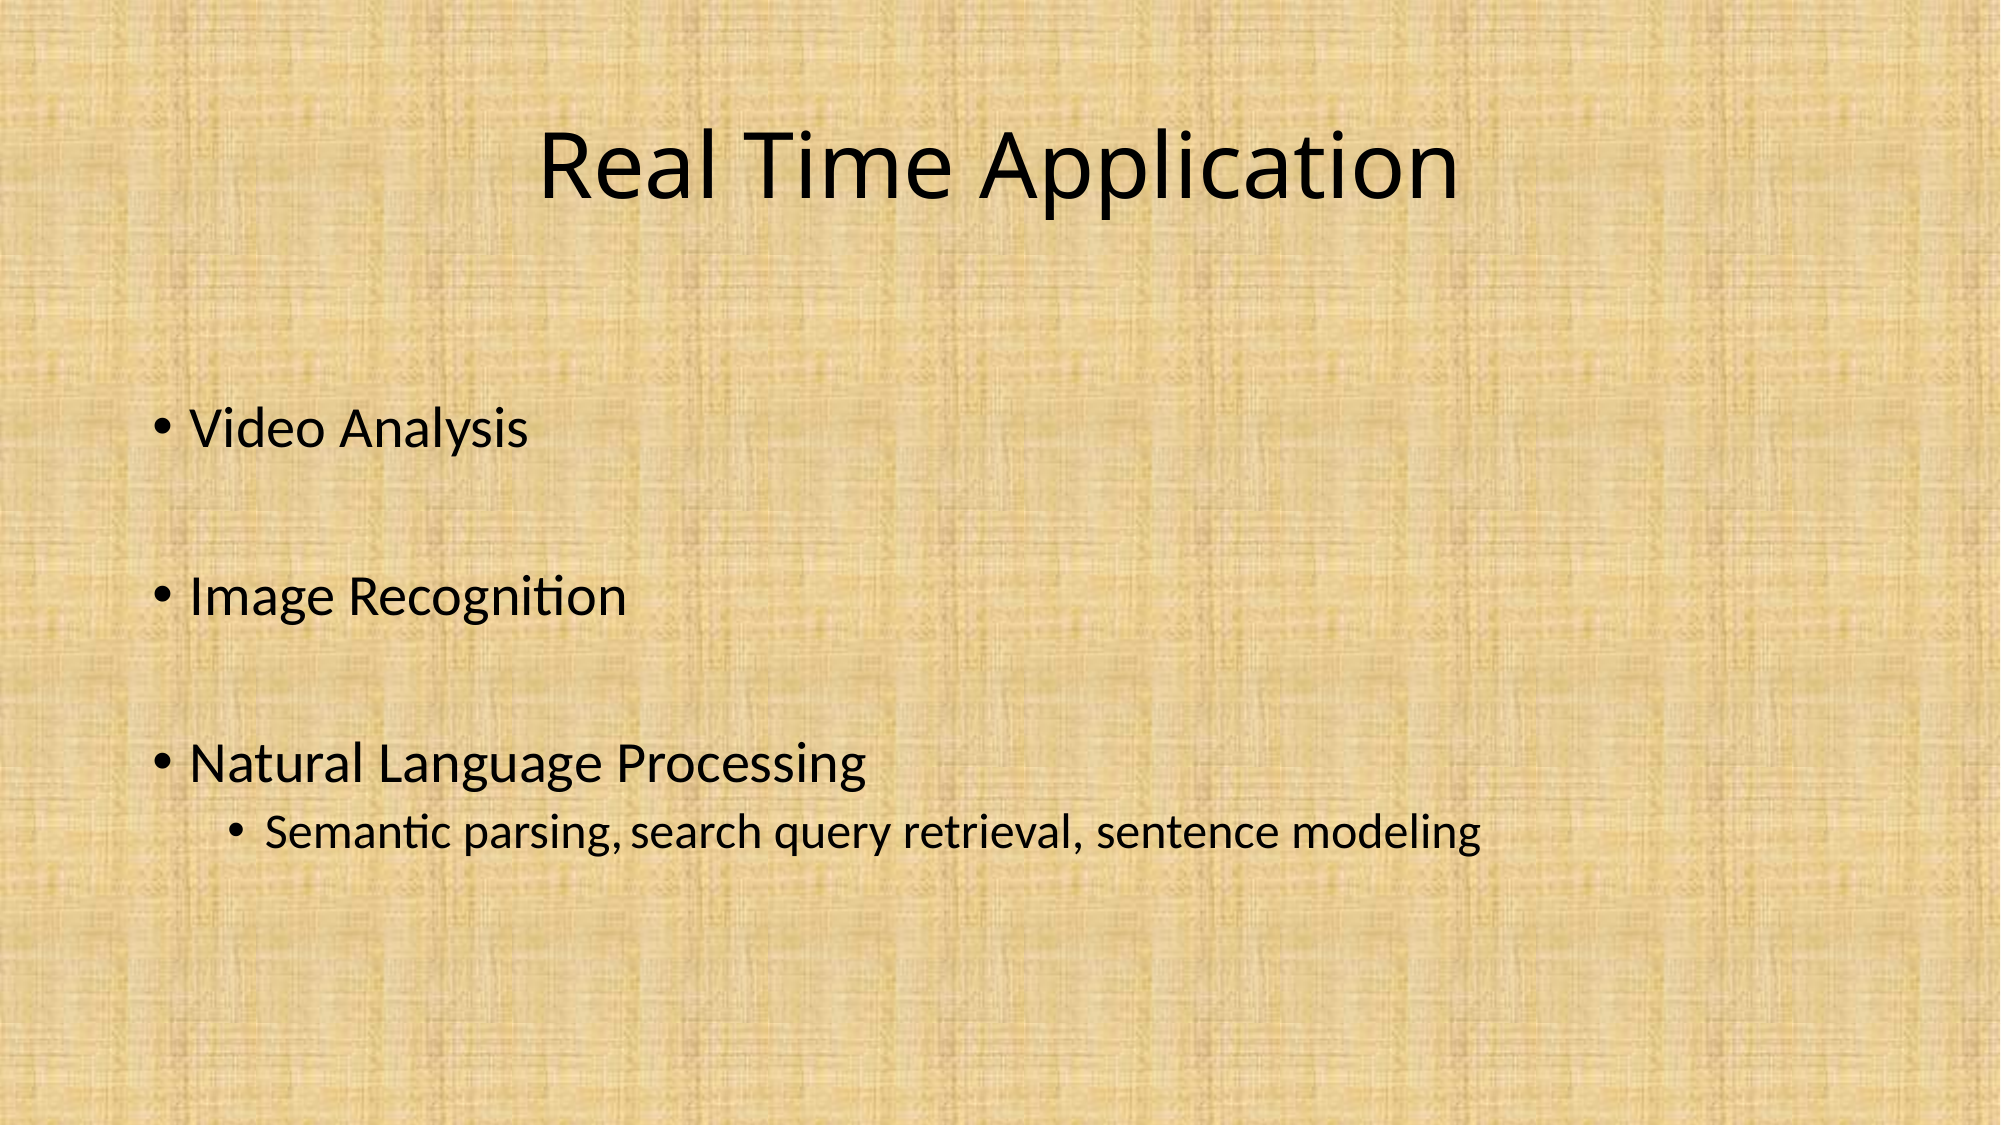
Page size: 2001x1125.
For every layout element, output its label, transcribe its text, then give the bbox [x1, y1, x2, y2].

title Real Time Application [137, 59, 1863, 278]
list Video Analysis Image Recognition Natural Language Processing Semantic parsing, search query retrieval, sentence modeling [137, 299, 1863, 1014]
picture [0, 0, 2001, 1125]
